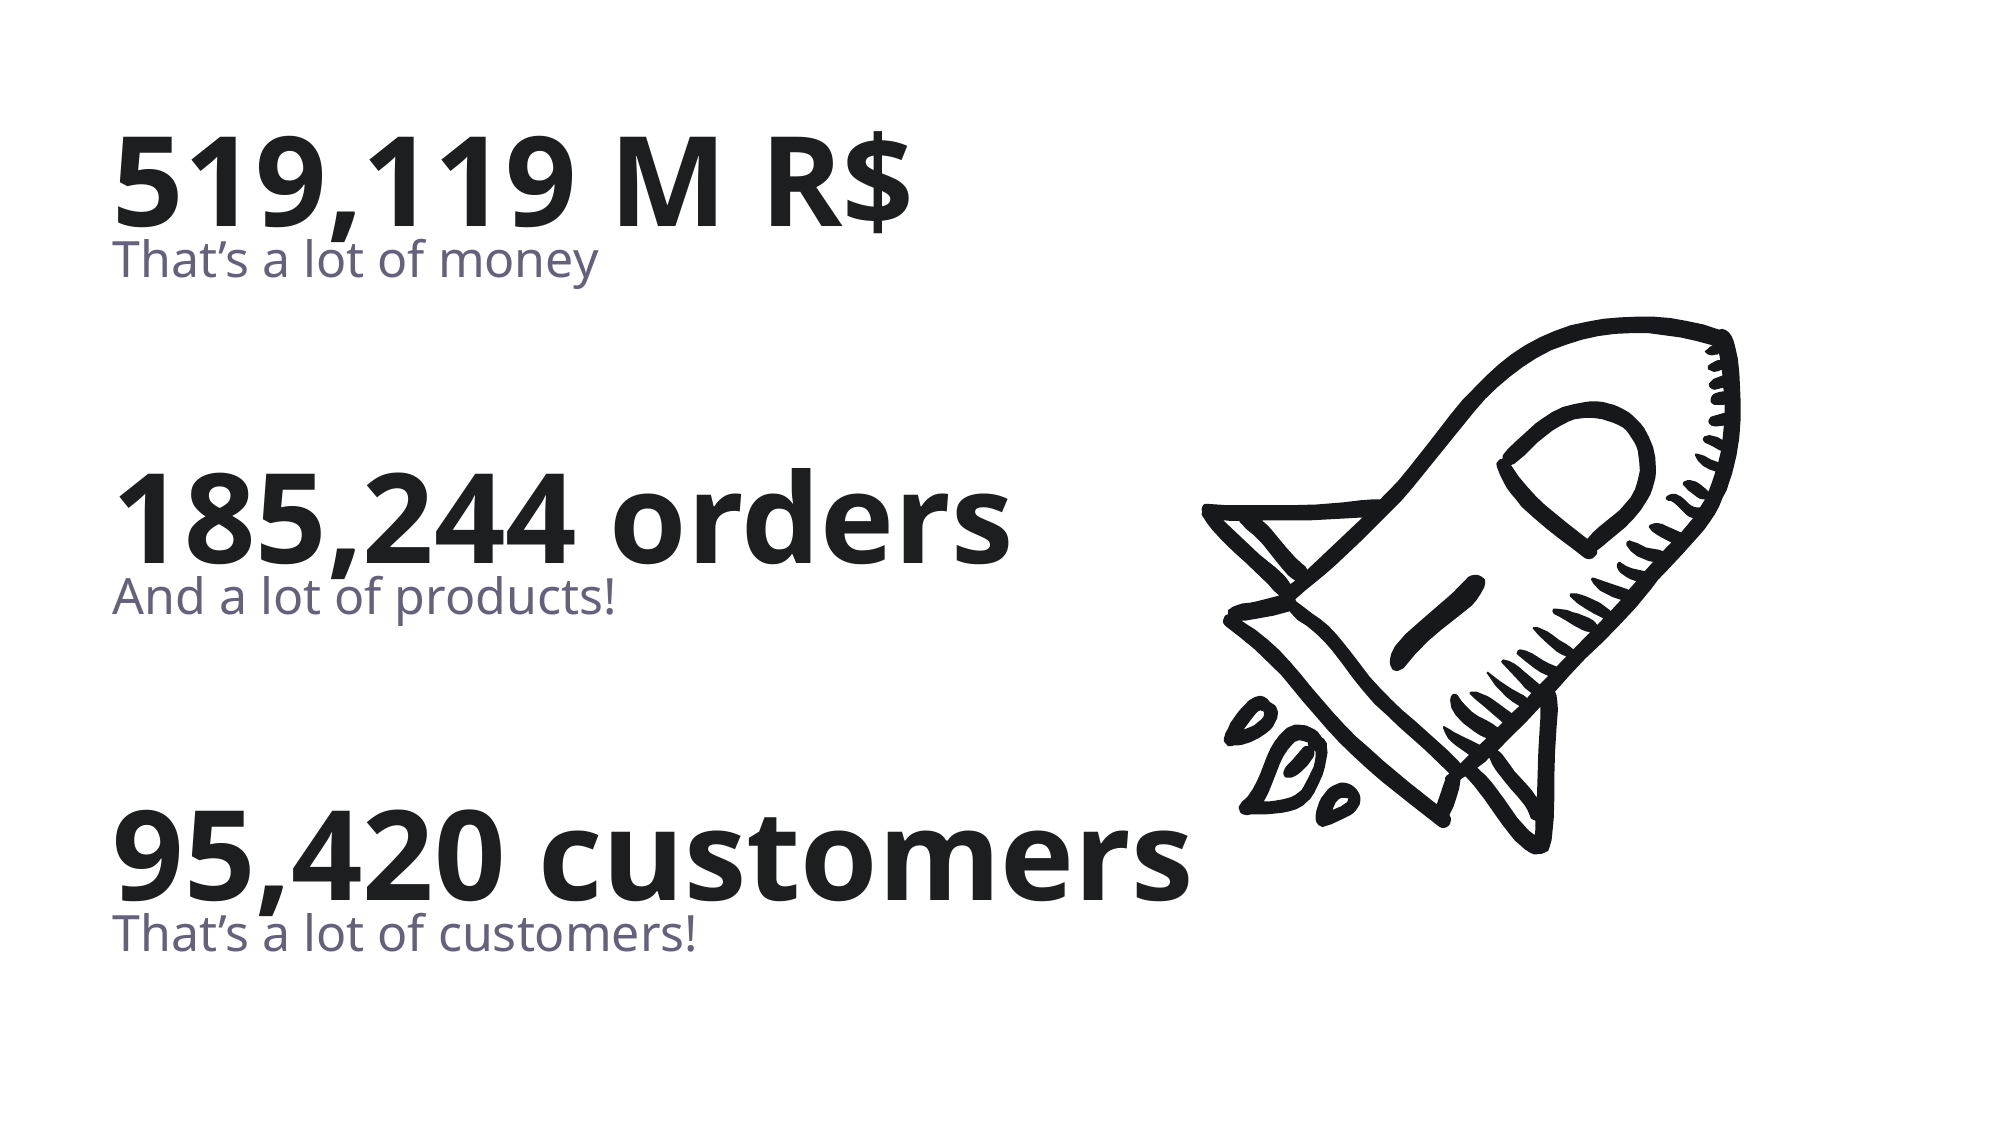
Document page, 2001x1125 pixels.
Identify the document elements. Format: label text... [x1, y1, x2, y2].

text_box 519,119 M R$ [112, 56, 1022, 218]
text_box 95,420 customers [112, 730, 1239, 926]
text_box 185,244 orders [112, 393, 1184, 589]
text_box [1201, 316, 1741, 855]
text_box That’s a lot of money [112, 218, 1022, 320]
text_box That’s a lot of customers! [112, 892, 1022, 994]
text_box And a lot of products! [112, 555, 1022, 657]
